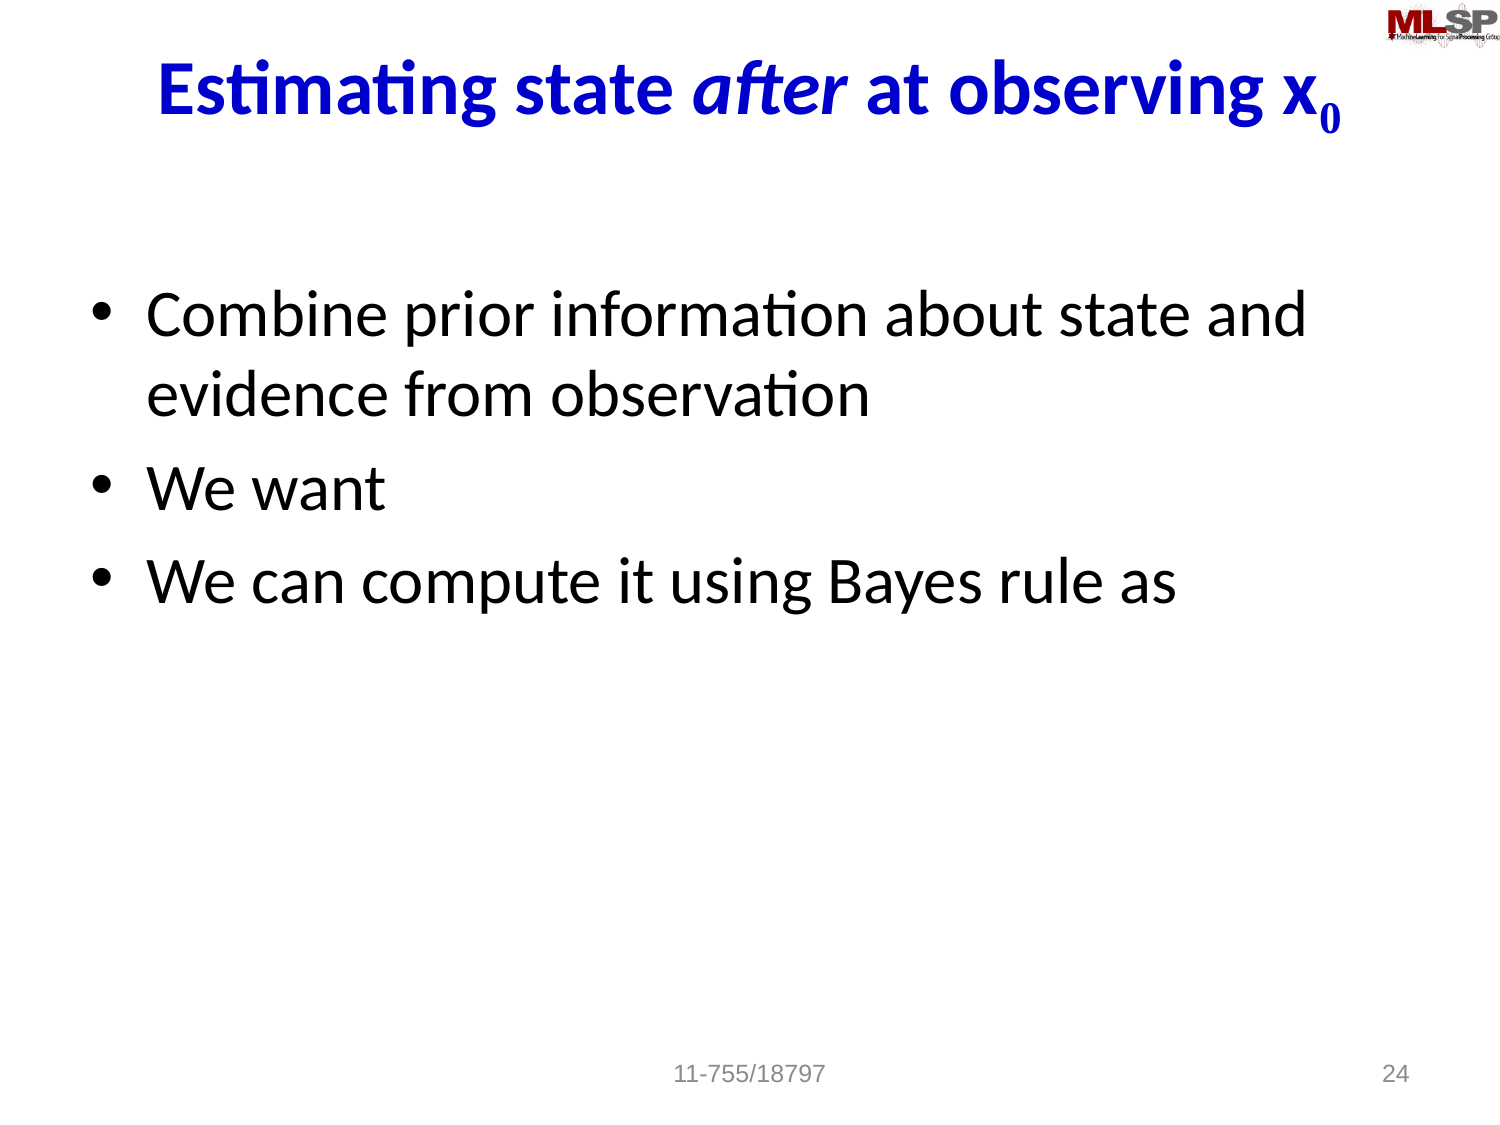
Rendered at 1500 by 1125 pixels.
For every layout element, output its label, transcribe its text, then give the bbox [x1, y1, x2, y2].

picture [1425, 0, 1500, 50]
footer 11-755/18797 [512, 1042, 988, 1103]
title Estimating state after at observing x0 [75, 0, 1425, 184]
slide_number 24 [1074, 1042, 1425, 1103]
